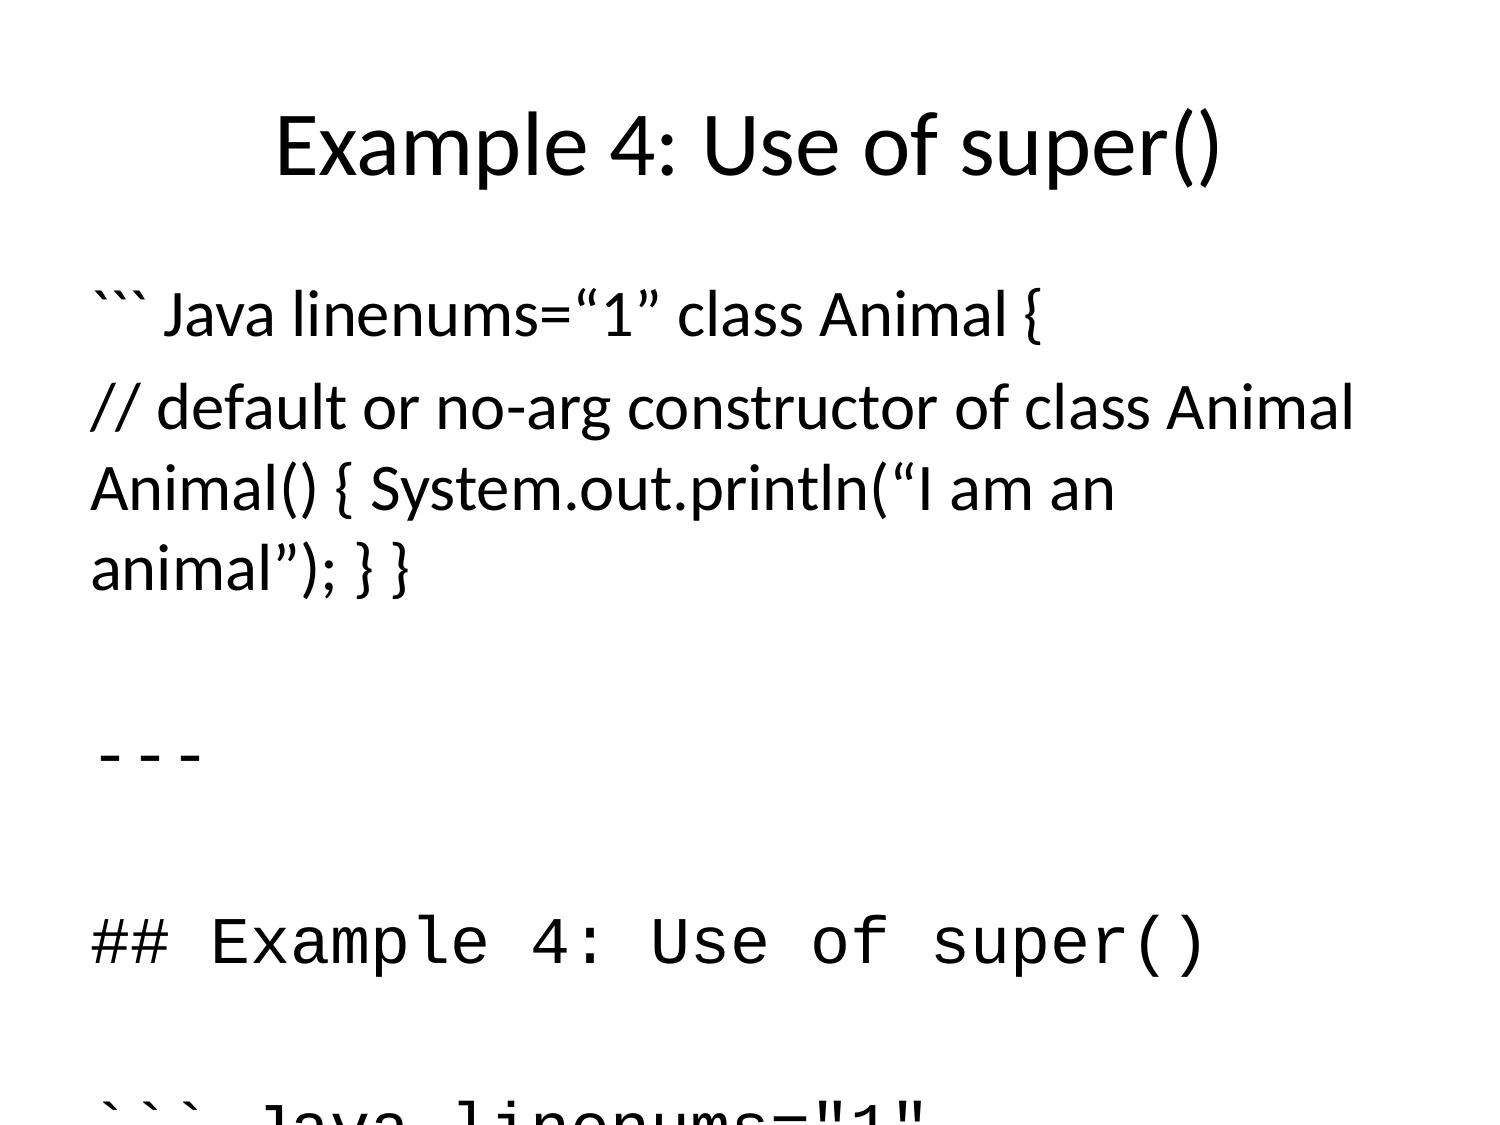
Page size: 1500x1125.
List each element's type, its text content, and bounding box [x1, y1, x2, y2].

list ``` Java linenums=“1” class Animal { // default or no-arg constructor of class Animal Animal() { System.out.println(“I am an animal”); } } --- ## Example 4: Use of super() ``` Java linenums="1" class Dog extends Animal { // default or no-arg constructor of class Dog Dog() { // calling default constructor of the superclass super(); System.out.println("I am a dog"); } } [75, 262, 1425, 1005]
title Example 4: Use of super() [75, 45, 1425, 233]
